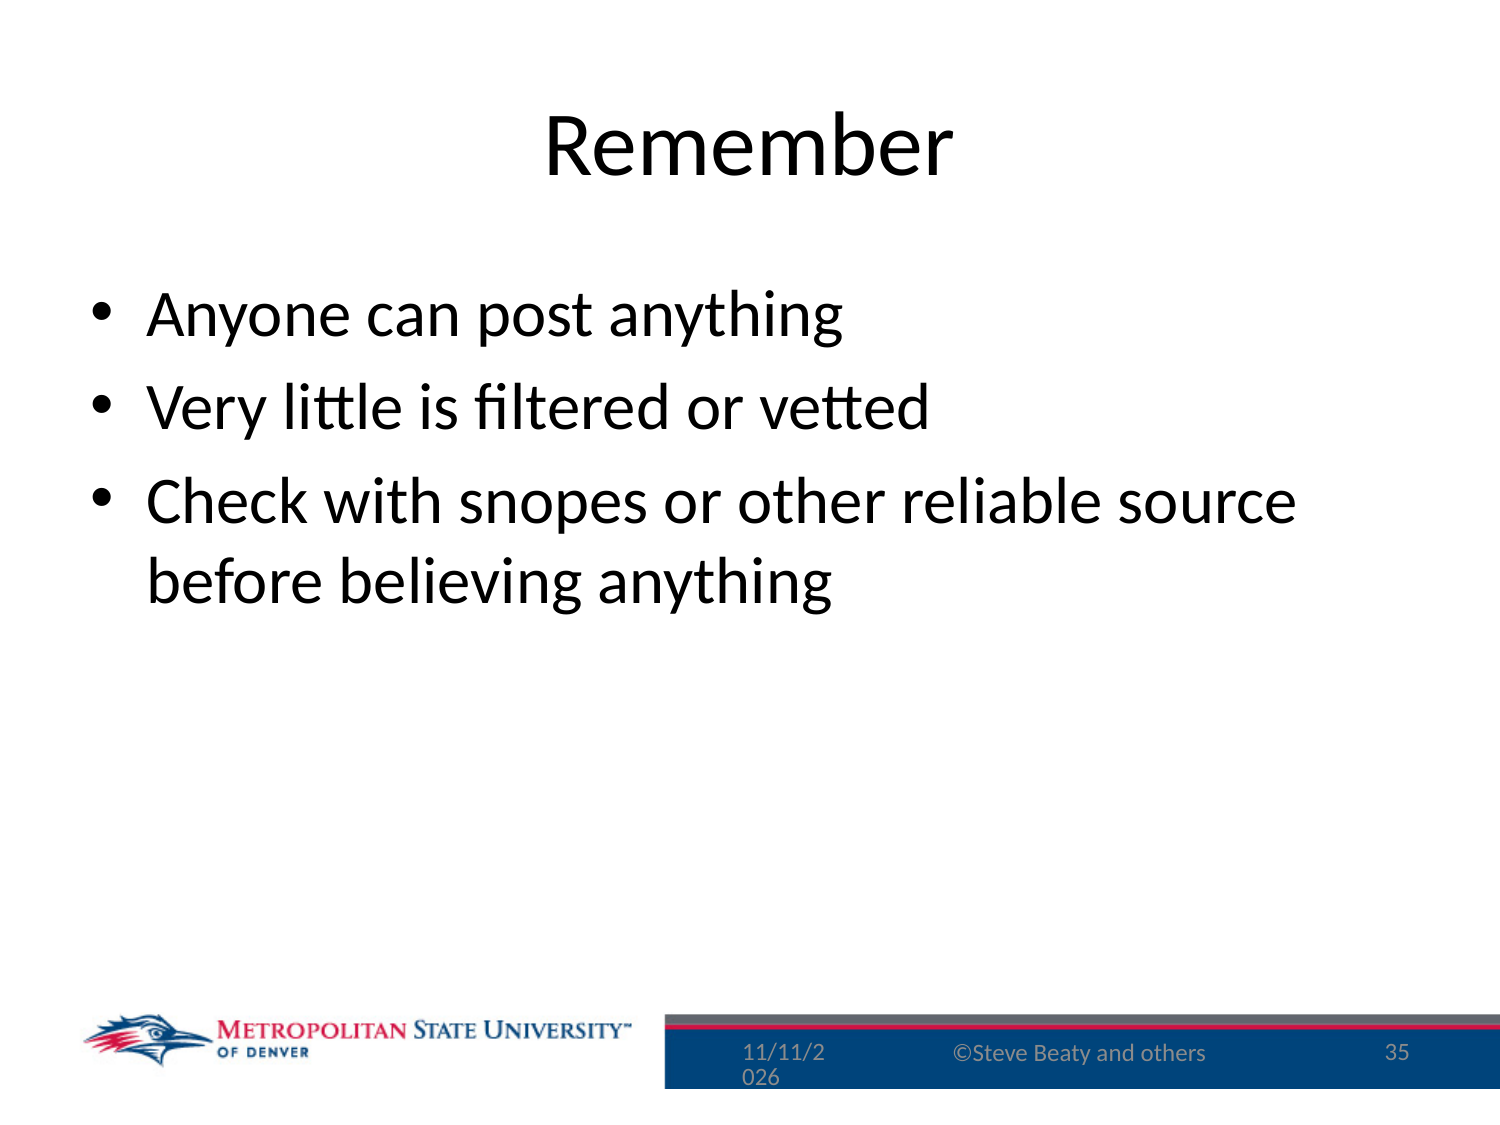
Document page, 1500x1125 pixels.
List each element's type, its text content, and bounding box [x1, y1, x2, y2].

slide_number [727, 1020, 842, 1081]
footer ©Steve Beaty and others [841, 1021, 1317, 1082]
slide_number 35 [1316, 1020, 1425, 1081]
picture [44, 1012, 1500, 1089]
title Remember [75, 45, 1425, 233]
list Anyone can post anything Very little is filtered or vetted Check with snopes or other reliable source before believing anything [75, 262, 1425, 1005]
